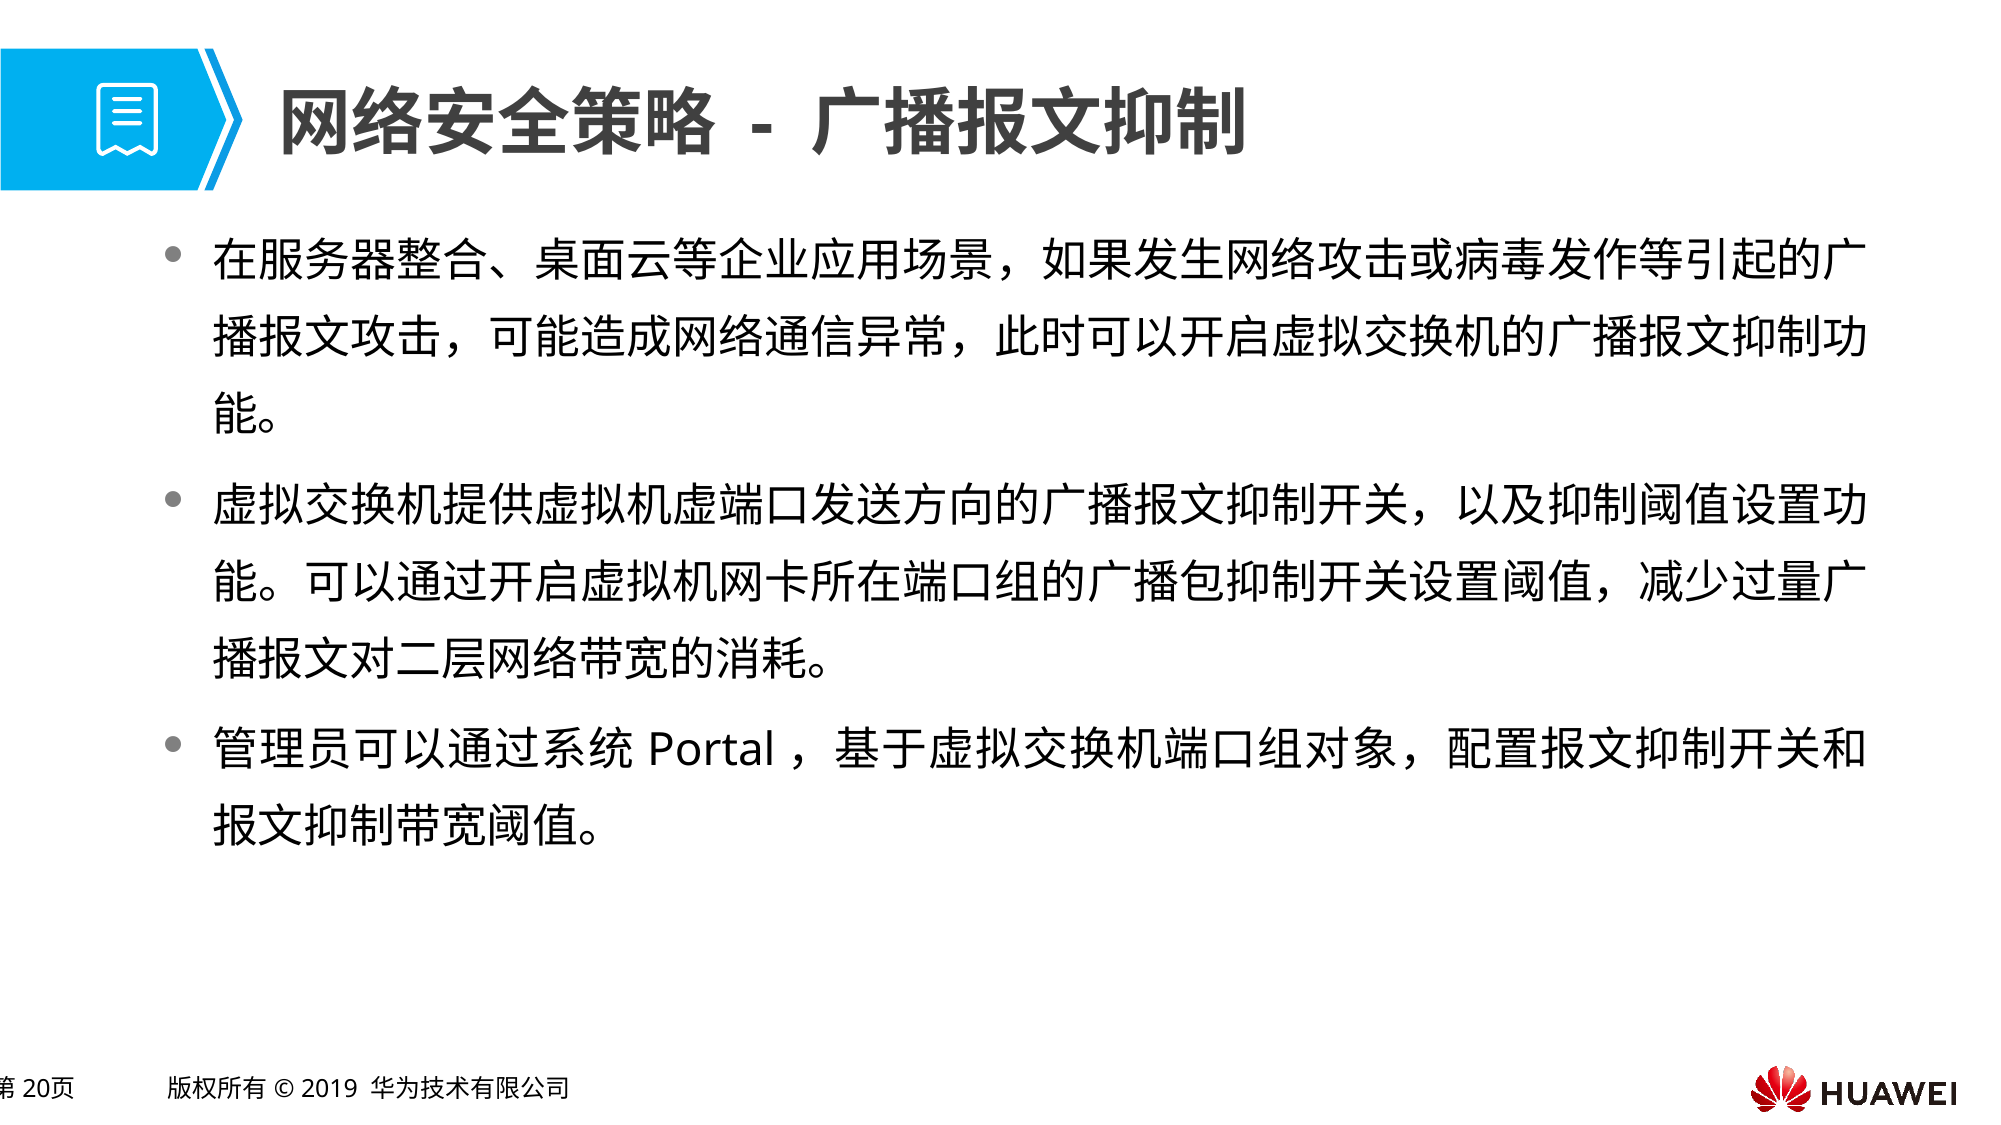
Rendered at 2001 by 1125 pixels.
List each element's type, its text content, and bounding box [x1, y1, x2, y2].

list 在服务器整合、桌面云等企业应用场景，如果发生网络攻击或病毒发作等引起的广播报文攻击，可能造成网络通信异常，此时可以开启虚拟交换机的广播报文抑制功能。 虚拟交换机提供虚拟机虚端口发送方向的广播报文抑制开关，以及抑制阈值设置功能。可以通过开启虚拟机网卡所在端口组的广播包抑制开关设置阈值，减少过量广播报文对二层网络带宽的消耗。 管理员可以通过系统Portal，基于虚拟交换机端口组对象，配置报文抑制开关和报文抑制带宽阈值。 [149, 202, 1883, 971]
title 网络安全策略 - 广播报文抑制 [261, 67, 1875, 173]
picture [1751, 1066, 1956, 1112]
